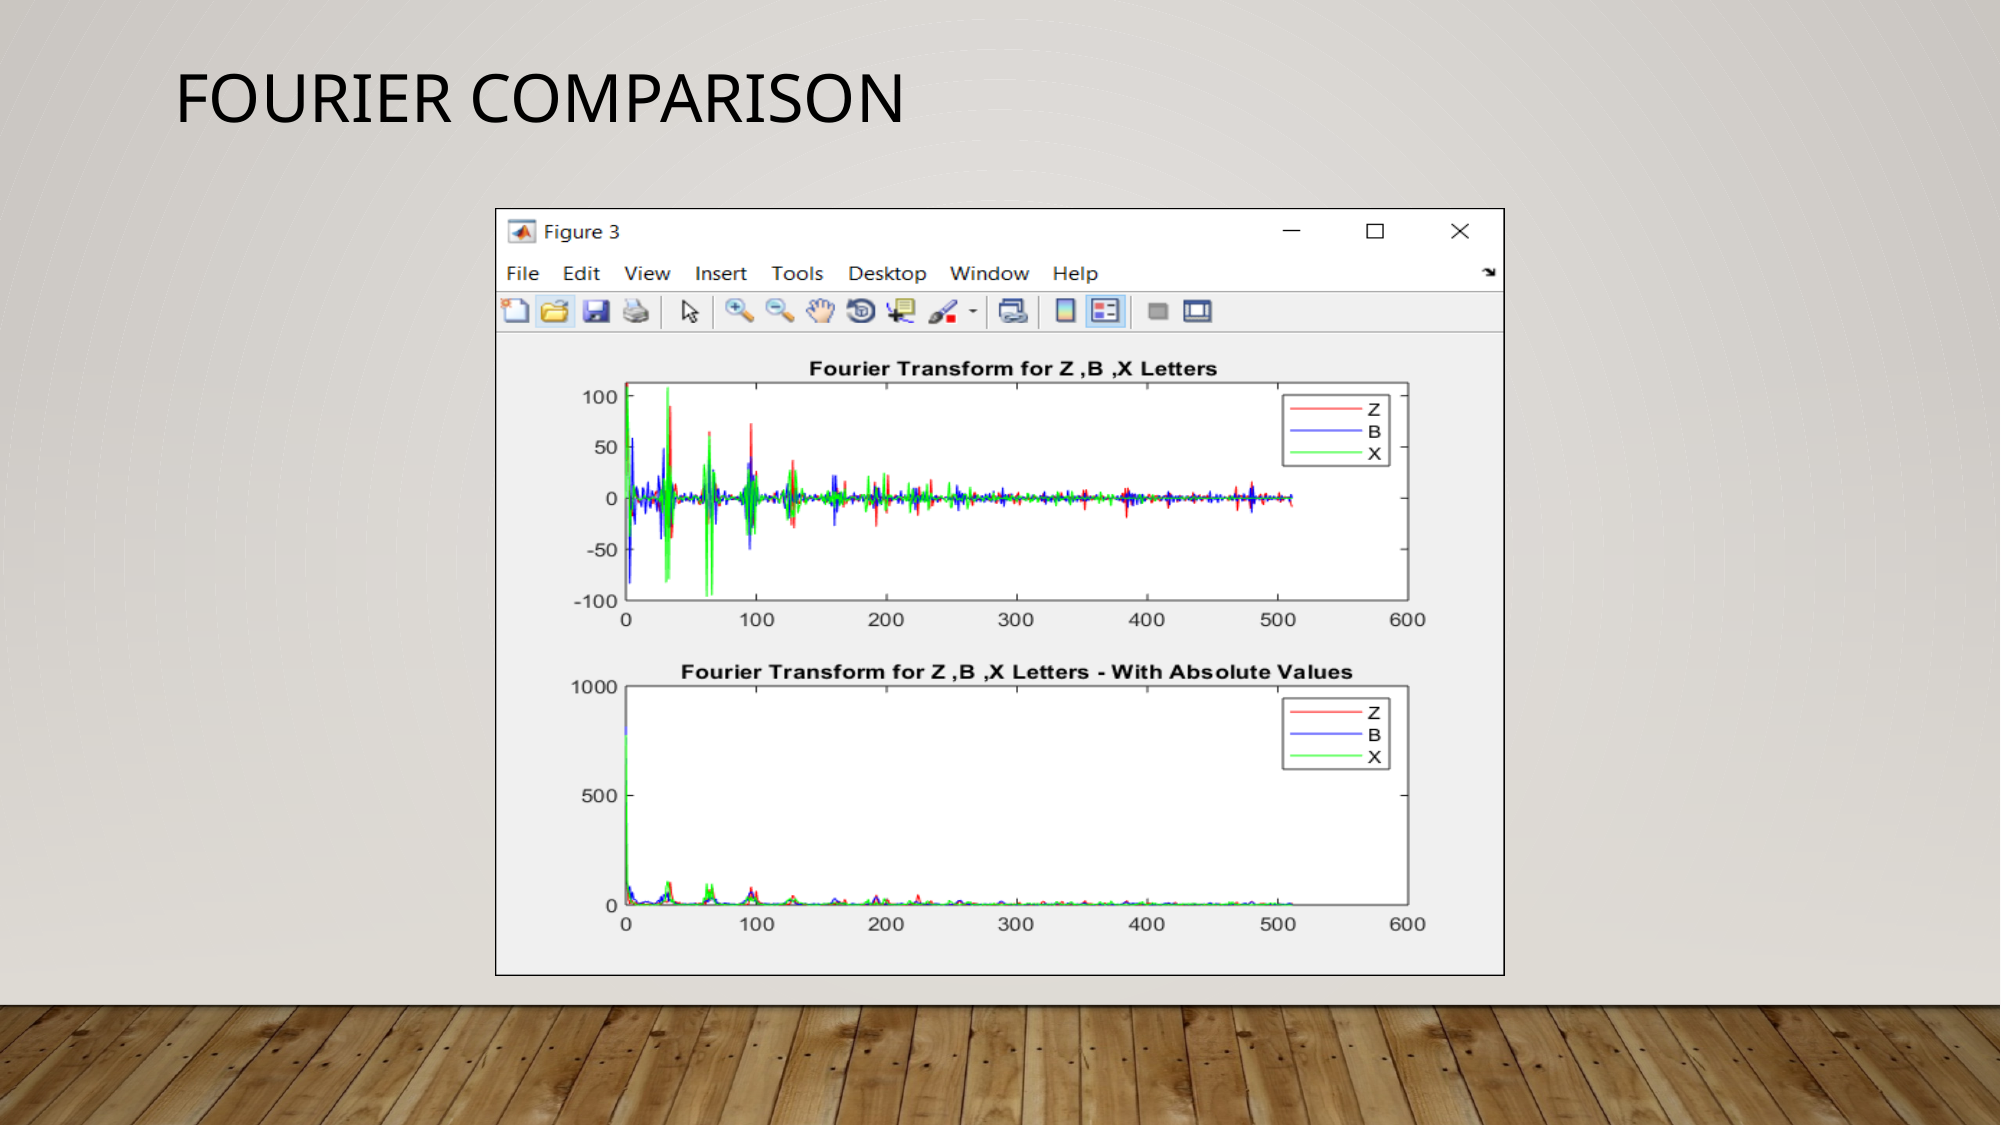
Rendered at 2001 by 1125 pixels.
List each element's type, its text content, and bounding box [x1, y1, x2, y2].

text_box Fourier Comparison [159, 48, 940, 143]
picture [0, 1005, 2000, 1125]
picture [495, 208, 1505, 976]
